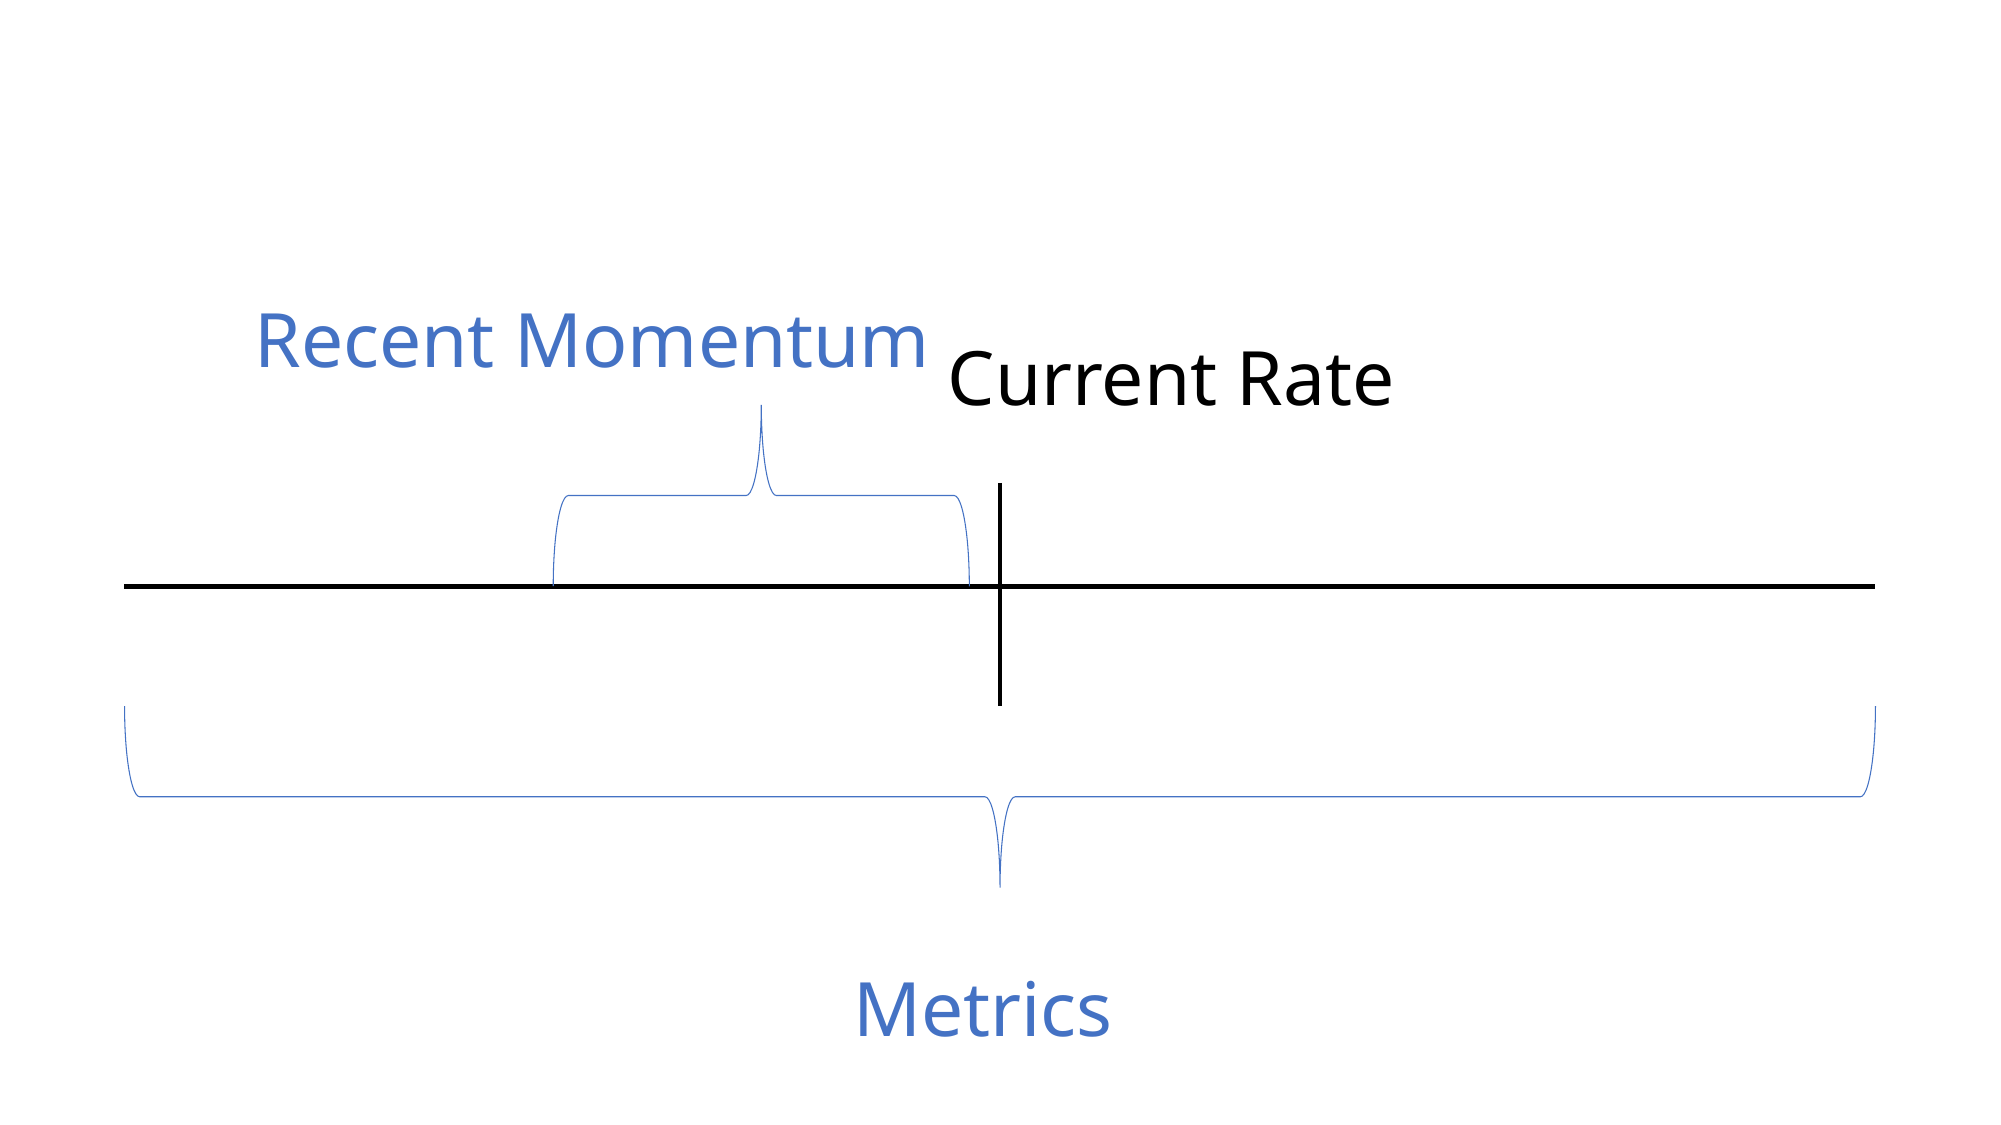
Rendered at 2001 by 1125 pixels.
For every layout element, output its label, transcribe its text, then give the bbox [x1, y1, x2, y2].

text_box [753, 404, 770, 482]
text_box Recent Momentum [239, 285, 1000, 391]
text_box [124, 482, 1876, 706]
text_box Current Rate [933, 323, 1453, 428]
text_box Metrics [838, 954, 1162, 1059]
text_box [124, 706, 1877, 888]
